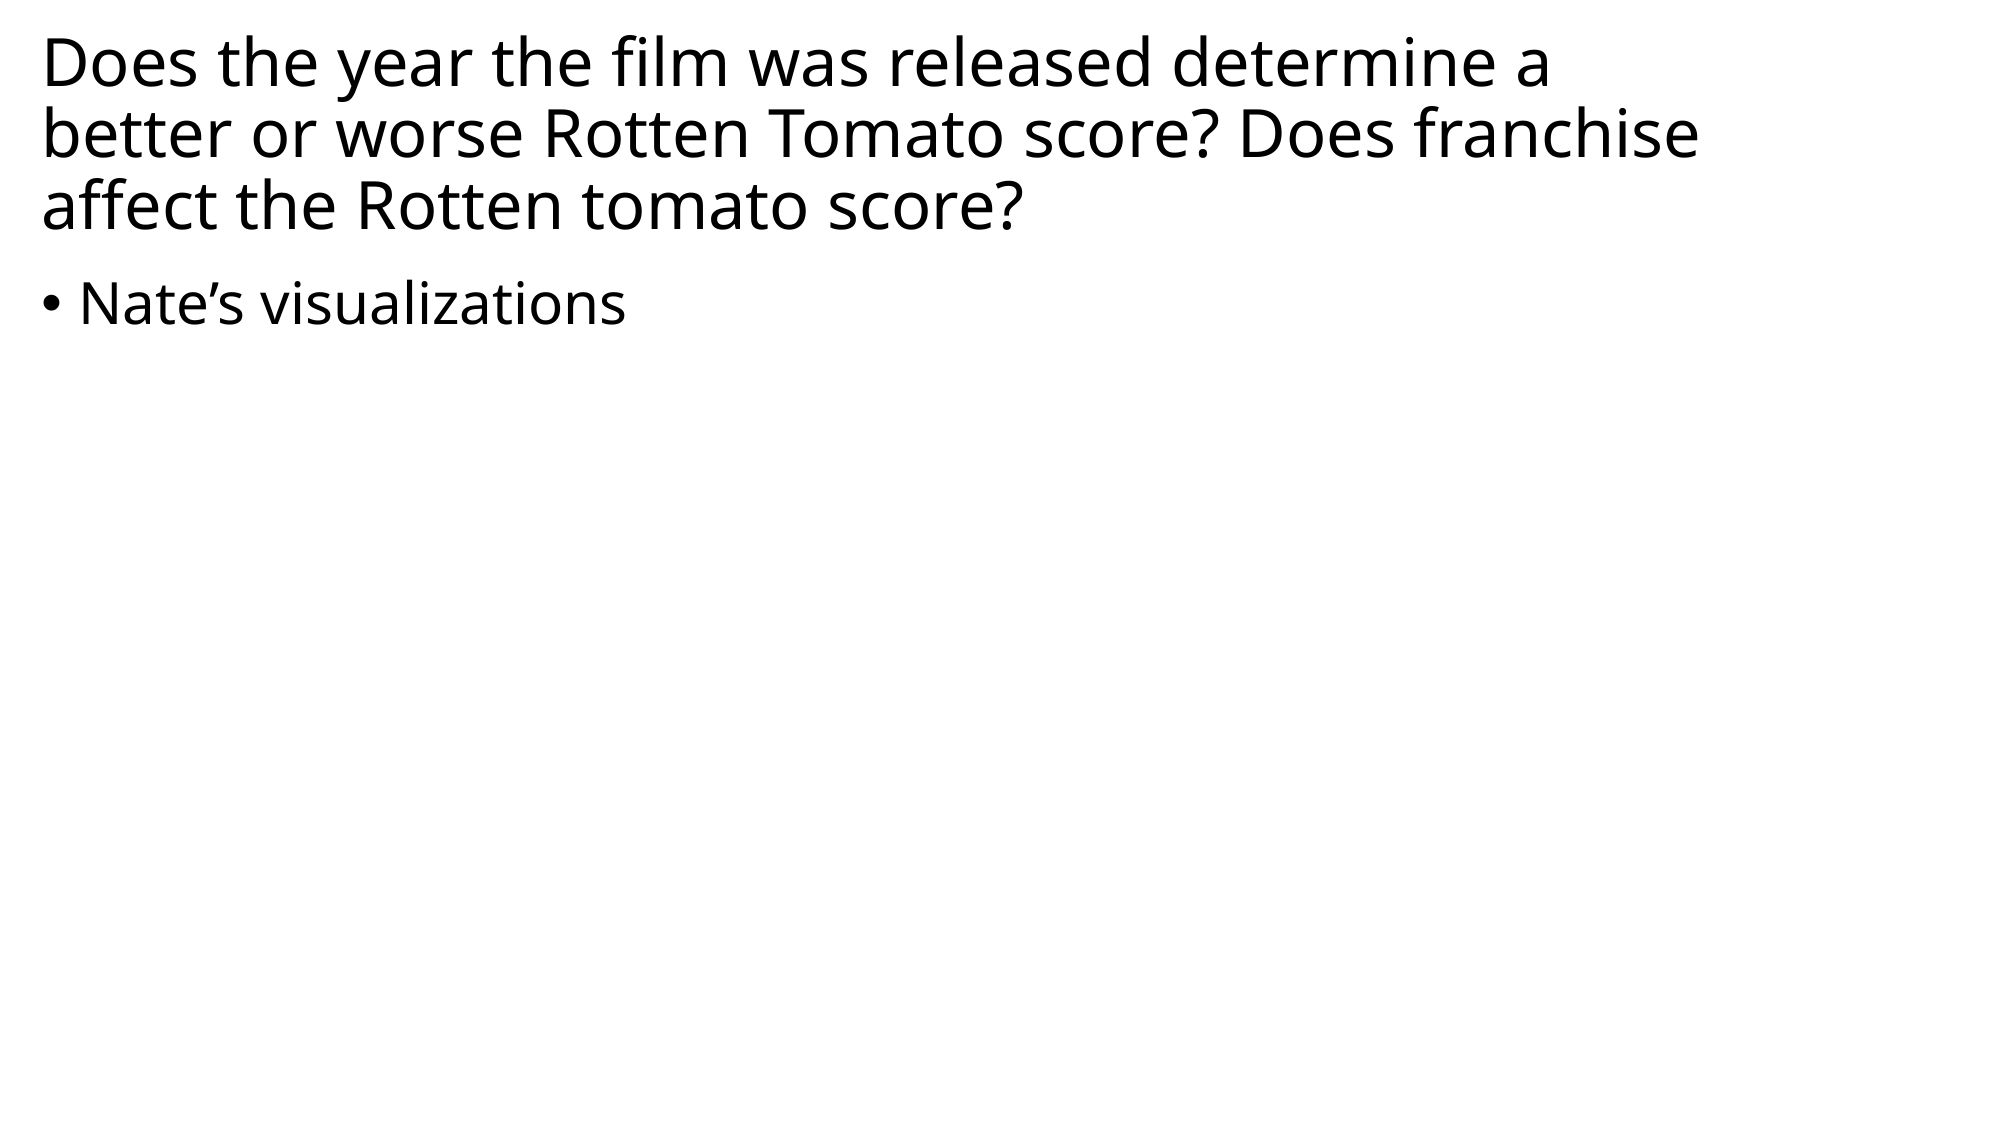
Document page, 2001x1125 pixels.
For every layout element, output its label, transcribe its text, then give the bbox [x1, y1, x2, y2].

list Nate’s visualizations [26, 267, 1752, 981]
title Does the year the film was released determine a better or worse Rotten Tomato score? Does franchise affect the Rotten tomato score? [26, 27, 1752, 246]
